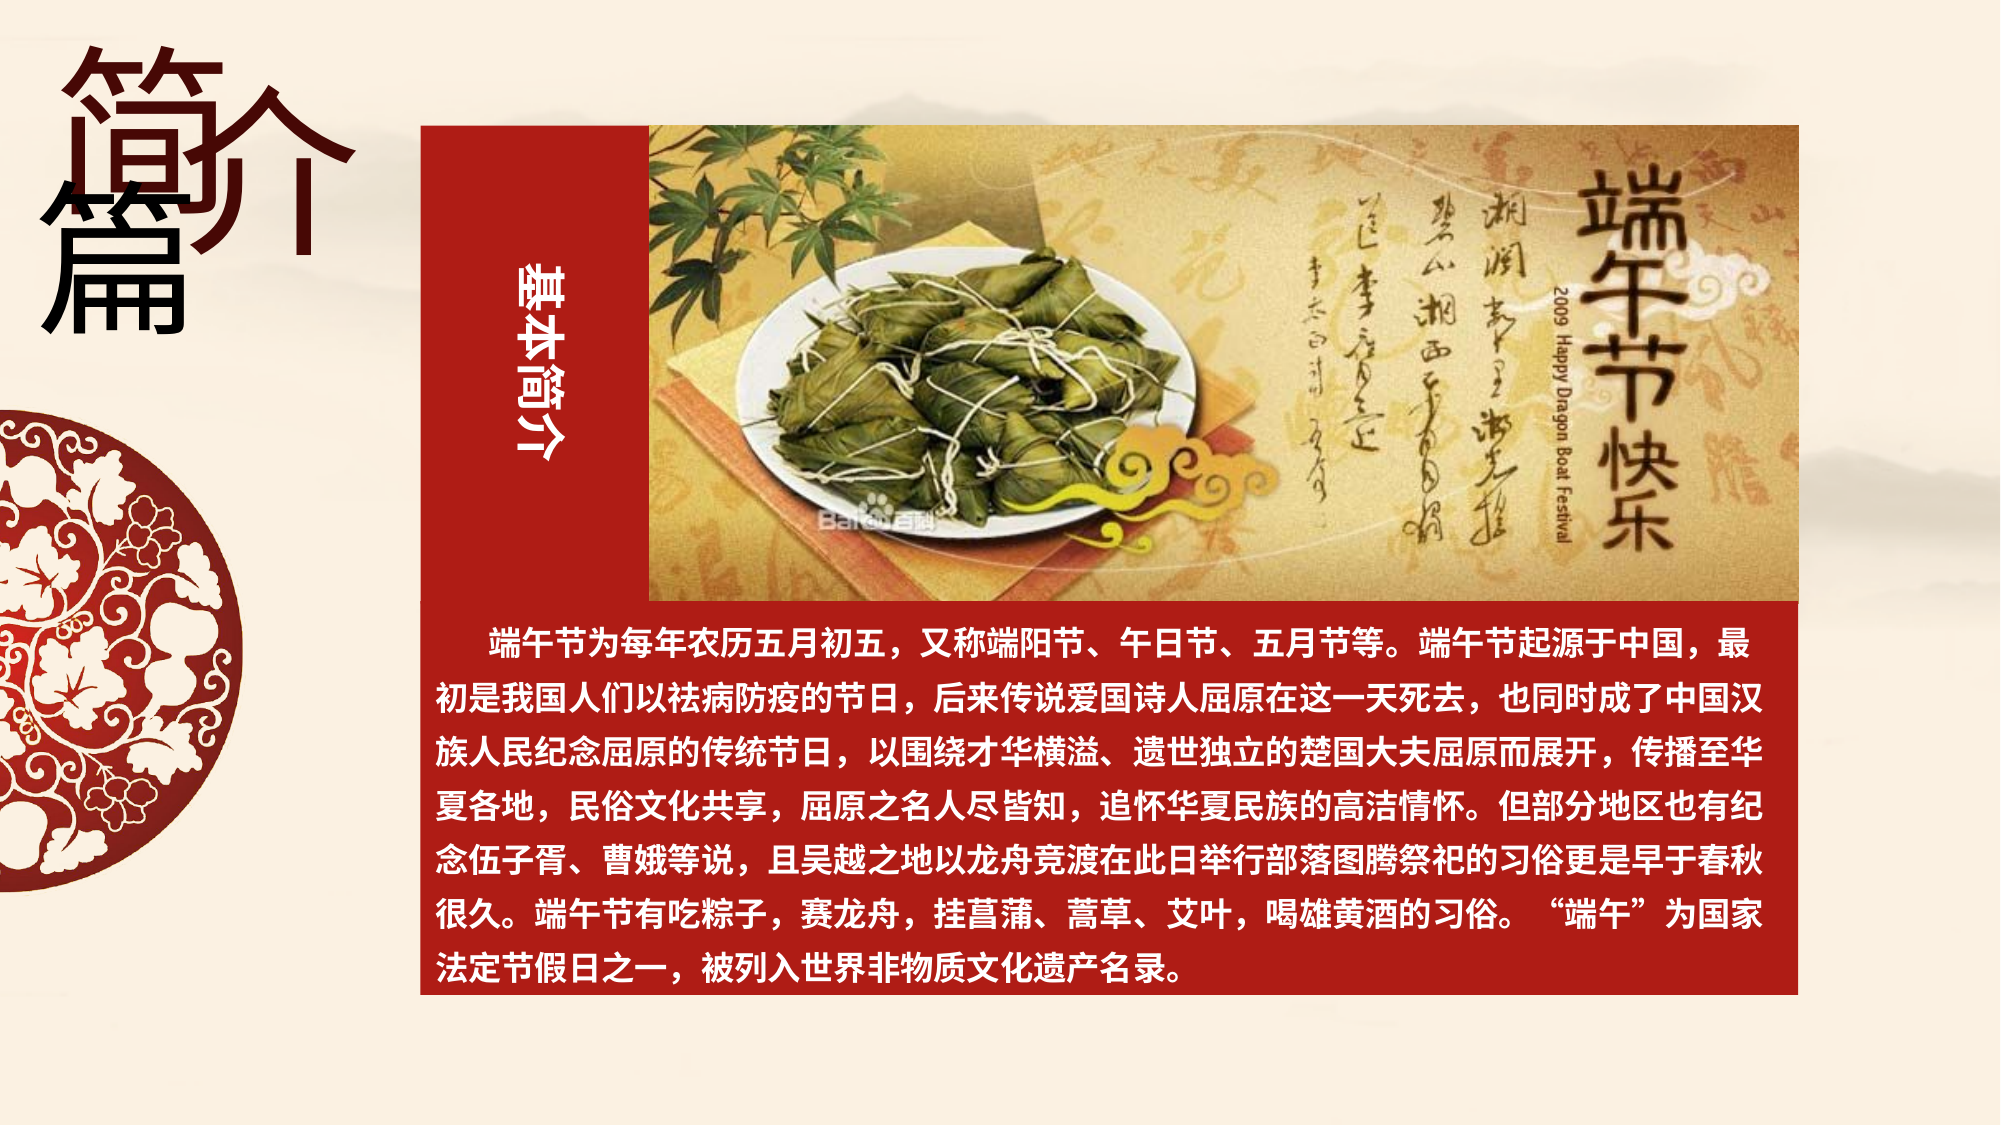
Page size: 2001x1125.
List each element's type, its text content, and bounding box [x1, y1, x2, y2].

picture [0, 0, 2001, 1125]
text_box 端午节为每年农历五月初五，又称端阳节、午日节、五月节等。端午节起源于中国，最初是我国人们以祛病防疫的节日，后来传说爱国诗人屈原在这一天死去，也同时成了中国汉族人民纪念屈原的传统节日，以围绕才华横溢、遗世独立的楚国大夫屈原而展开，传播至华夏各地，民俗文化共享，屈原之名人尽皆知，追怀华夏民族的高洁情怀。但部分地区也有纪念伍子胥、曹娥等说，且吴越之地以龙舟竞渡在此日举行部落图腾祭祀的习俗更是早于春秋很久。端午节有吃粽子，赛龙舟，挂菖蒲、蒿草、艾叶，喝雄黄酒的习俗。“端午”为国家法定节假日之一，被列入世界非物质文化遗产名录。 [420, 601, 1799, 995]
text_box 基本简介 [489, 247, 581, 482]
text_box 篇 [19, 147, 235, 363]
text_box [419, 125, 648, 605]
text_box 简 [37, 9, 271, 147]
text_box 介 [162, 50, 378, 285]
